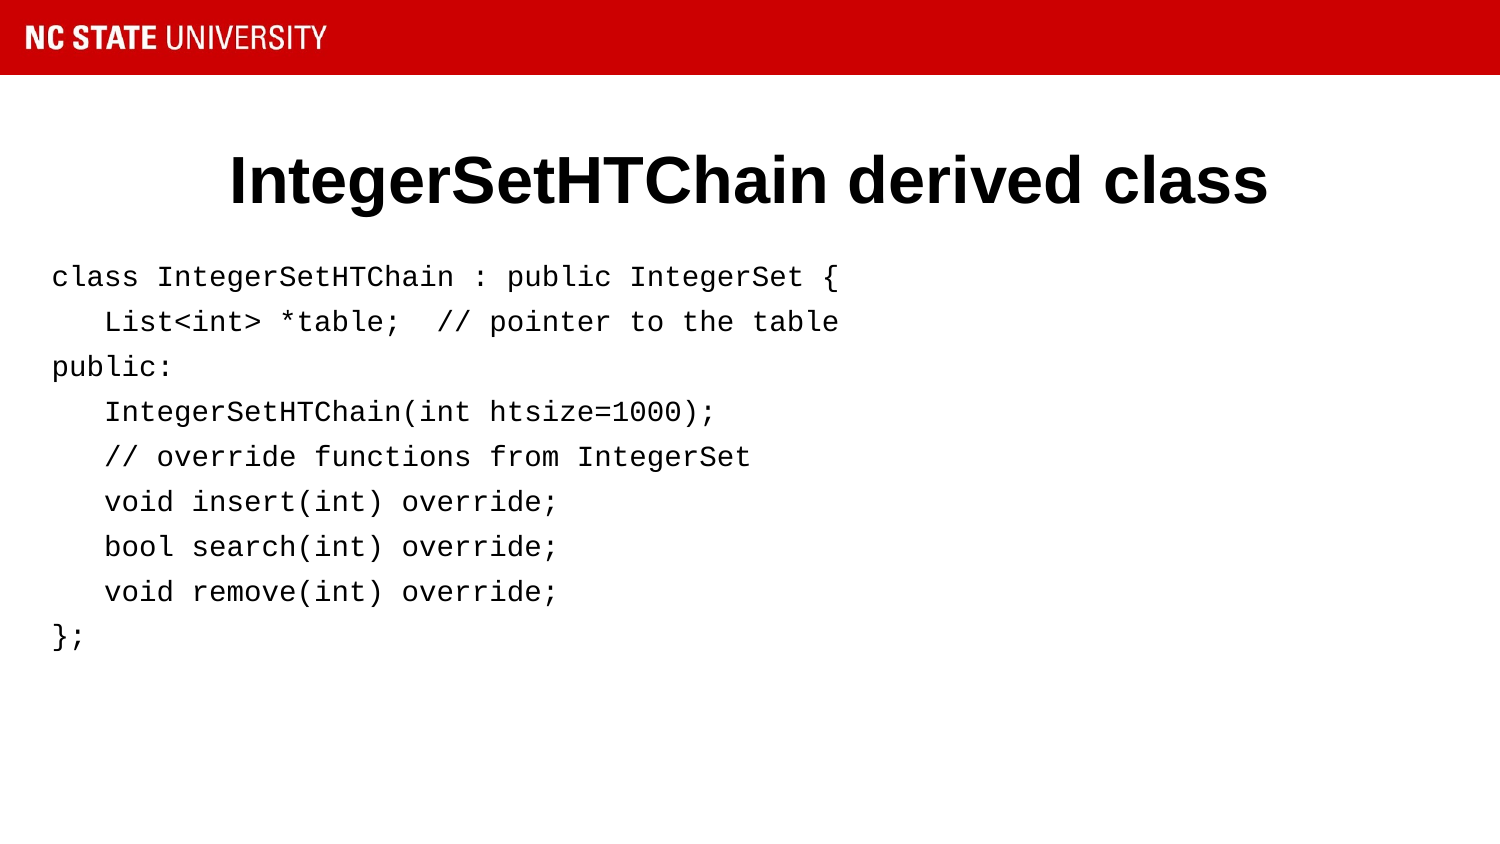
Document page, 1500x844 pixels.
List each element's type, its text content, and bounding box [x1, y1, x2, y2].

picture [0, 0, 1500, 75]
title IntegerSetHTChain derived class [75, 110, 1425, 242]
list class IntegerSetHTChain : public IntegerSet { List<int> *table; // pointer to the table public: IntegerSetHTChain(int htsize=1000); // override functions from IntegerSet void insert(int) override; bool search(int) override; void remove(int) override; }; [36, 242, 1488, 768]
